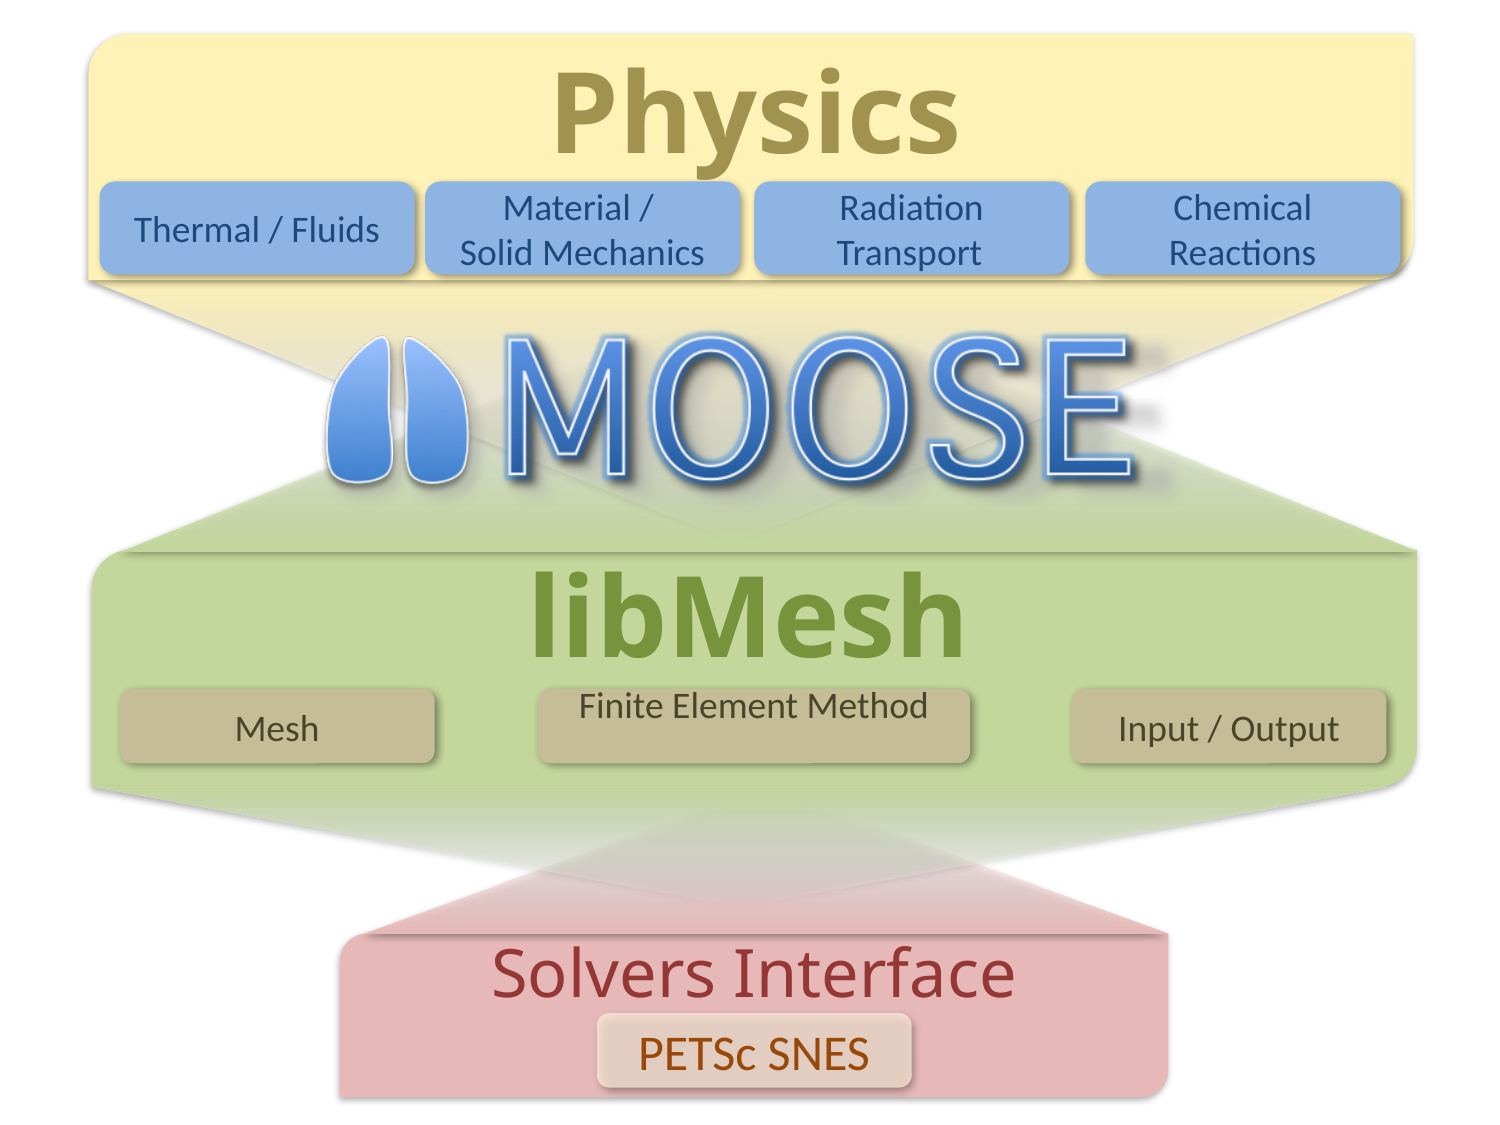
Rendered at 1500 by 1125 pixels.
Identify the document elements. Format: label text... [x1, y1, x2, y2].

text_box [1226, 472, 1420, 553]
text_box [361, 868, 1172, 935]
text_box Thermal / Fluids [97, 179, 417, 277]
text_box Input / Output [1069, 686, 1389, 766]
text_box [91, 786, 1388, 908]
text_box Chemical Reactions [1083, 179, 1403, 277]
text_box [87, 32, 1415, 281]
text_box Radiation Transport [752, 179, 1072, 277]
text_box PETSc SNES [594, 1010, 914, 1090]
picture [315, 282, 1183, 569]
text_box [91, 551, 1418, 787]
text_box Physics [534, 33, 977, 184]
text_box libMesh [512, 588, 985, 688]
text_box Solvers Interface [339, 933, 1170, 1099]
text_box Mesh [117, 686, 437, 766]
text_box [1225, 289, 1360, 343]
text_box [109, 289, 309, 370]
text_box [118, 473, 309, 553]
text_box Finite Element Method [535, 686, 973, 766]
text_box Material / Solid Mechanics [422, 179, 743, 277]
